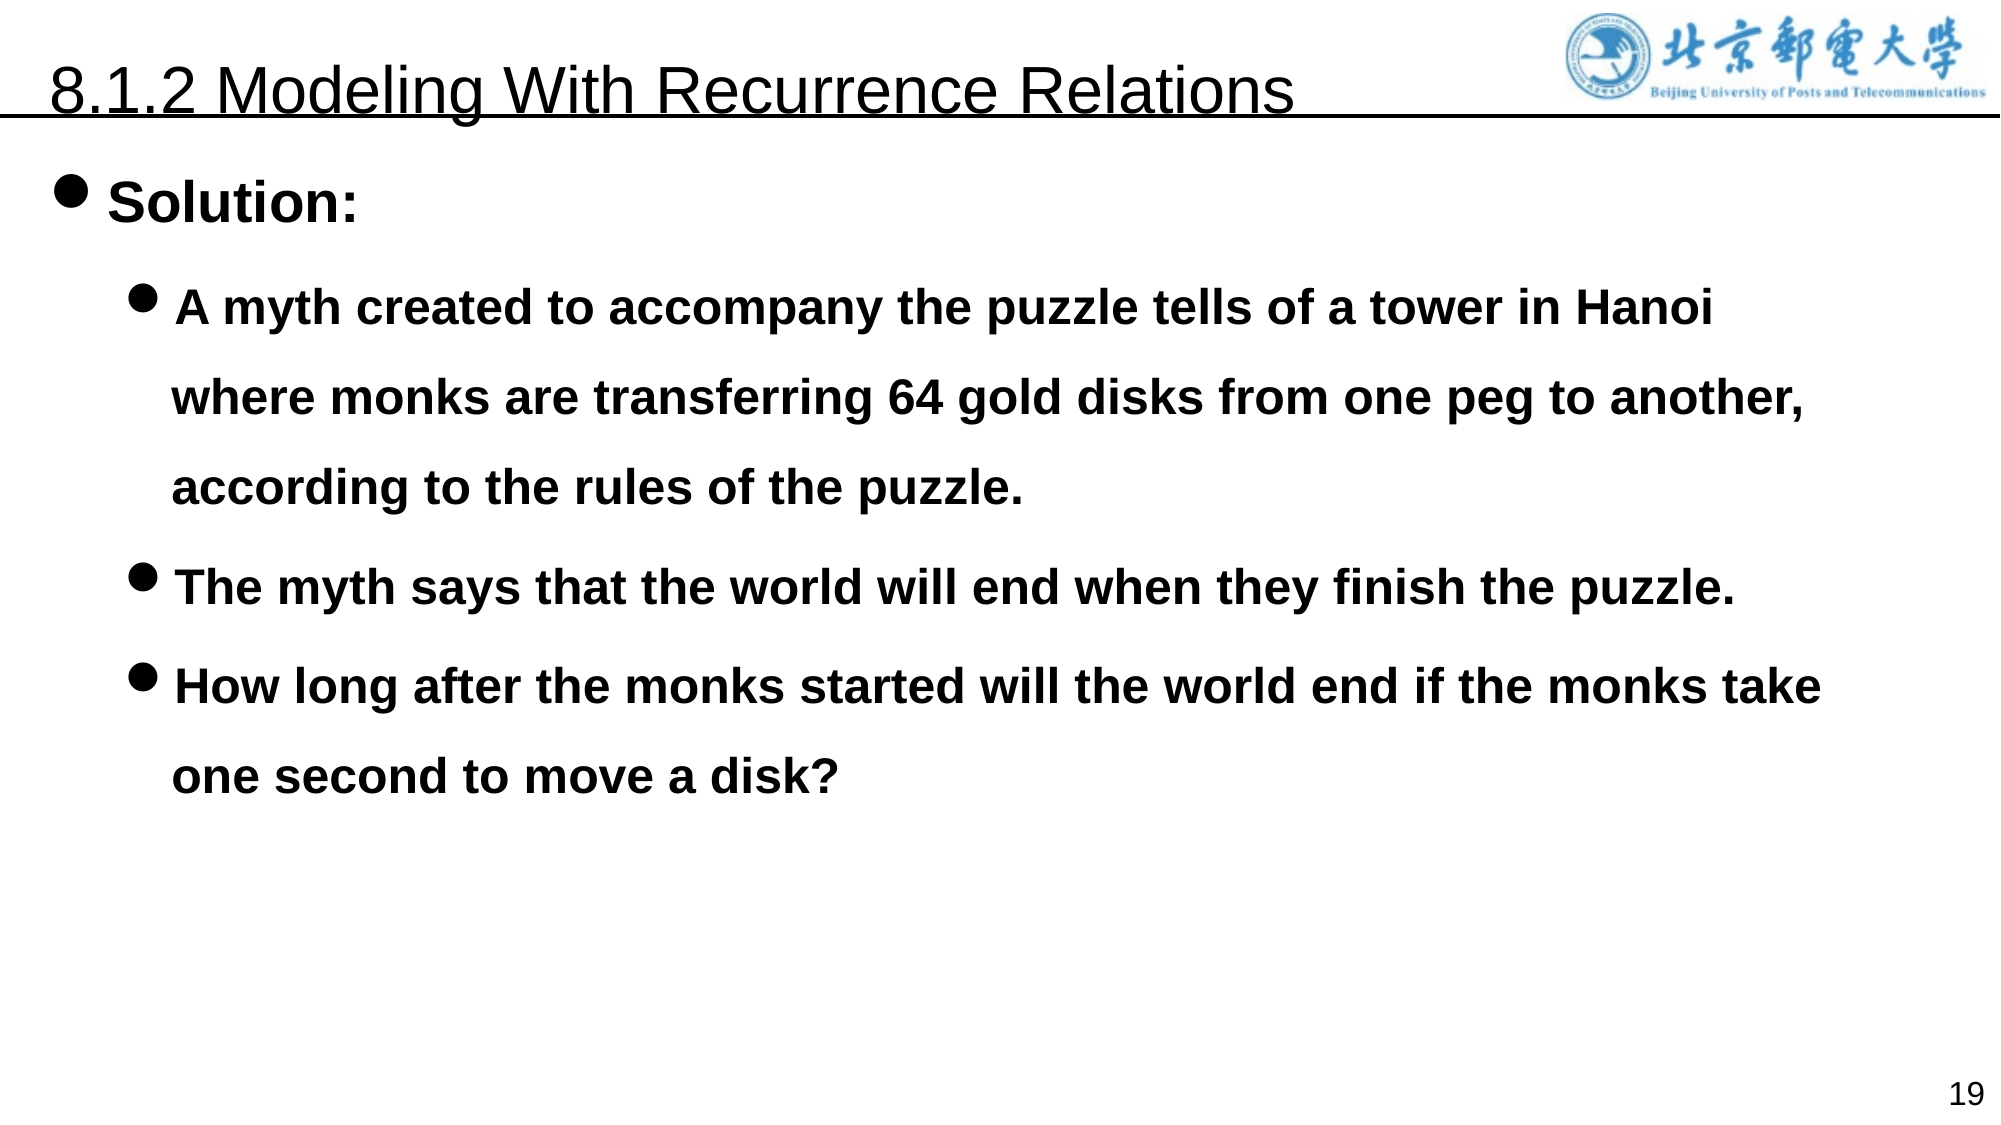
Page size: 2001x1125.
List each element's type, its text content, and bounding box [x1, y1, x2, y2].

text_box 8.1.2 Modeling With Recurrence Relations [34, 0, 1849, 135]
picture [1849, 13, 1988, 101]
text_box Solution: A myth created to accompany the puzzle tells of a tower in Hanoi where monks are transferring 64 gold disks from one peg to another, according to the rules of the puzzle. The myth says that the world will end when they finish the puzzle. How long after the monks started will the world end if the monks take one second to move a disk? [34, 121, 1873, 1123]
